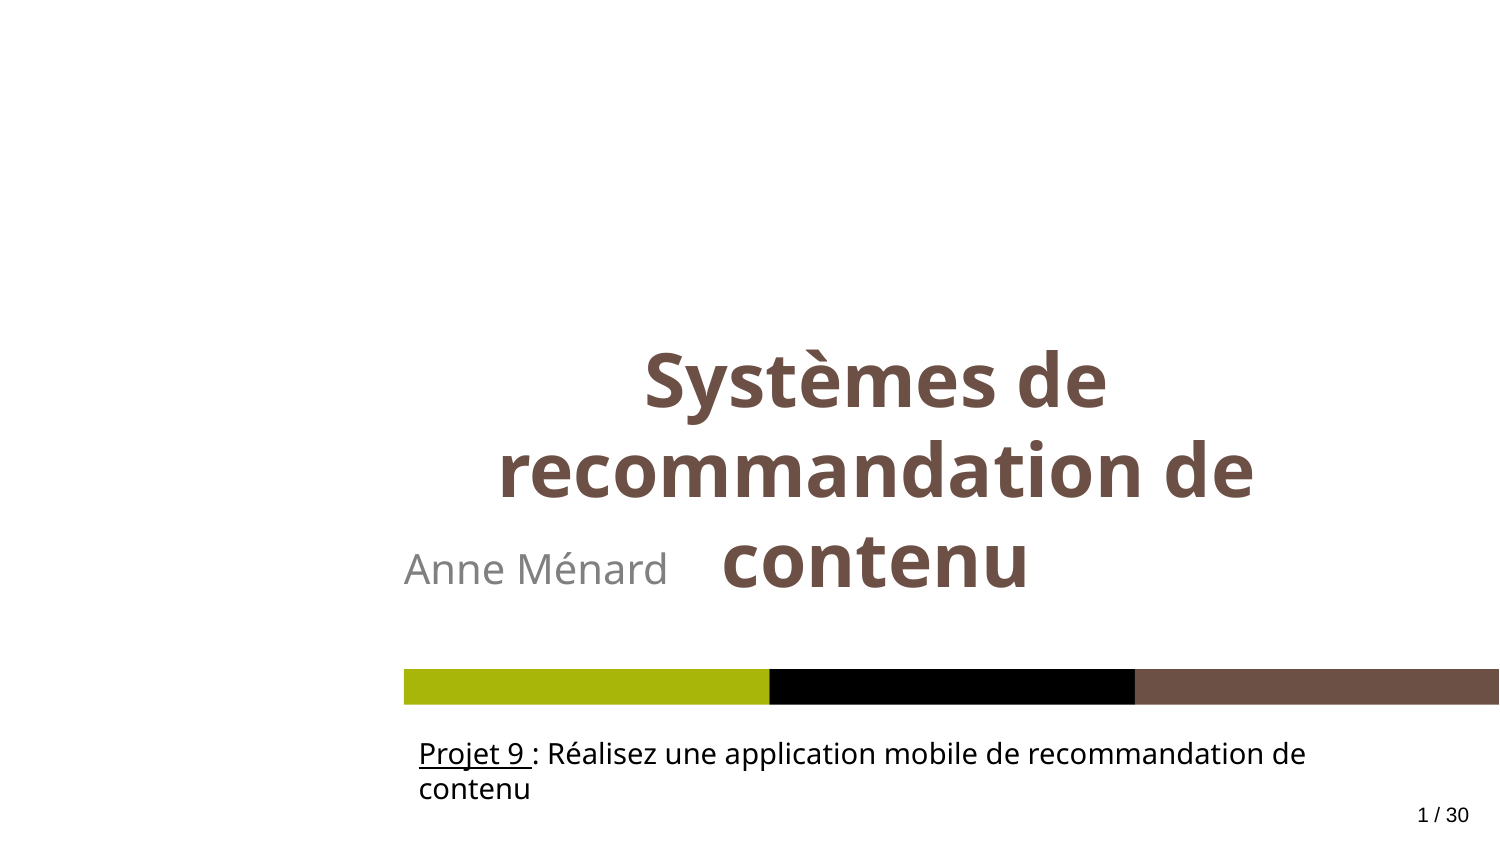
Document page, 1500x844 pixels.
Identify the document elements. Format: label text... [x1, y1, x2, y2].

text_box Systèmes de recommandation de contenu [378, 329, 1374, 602]
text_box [403, 668, 1500, 705]
text_box Projet 9 : Réalisez une application mobile de recommandation de contenu [403, 728, 1375, 813]
text_box Anne Ménard [403, 540, 976, 593]
footer 11 / 30 [1405, 801, 1485, 824]
